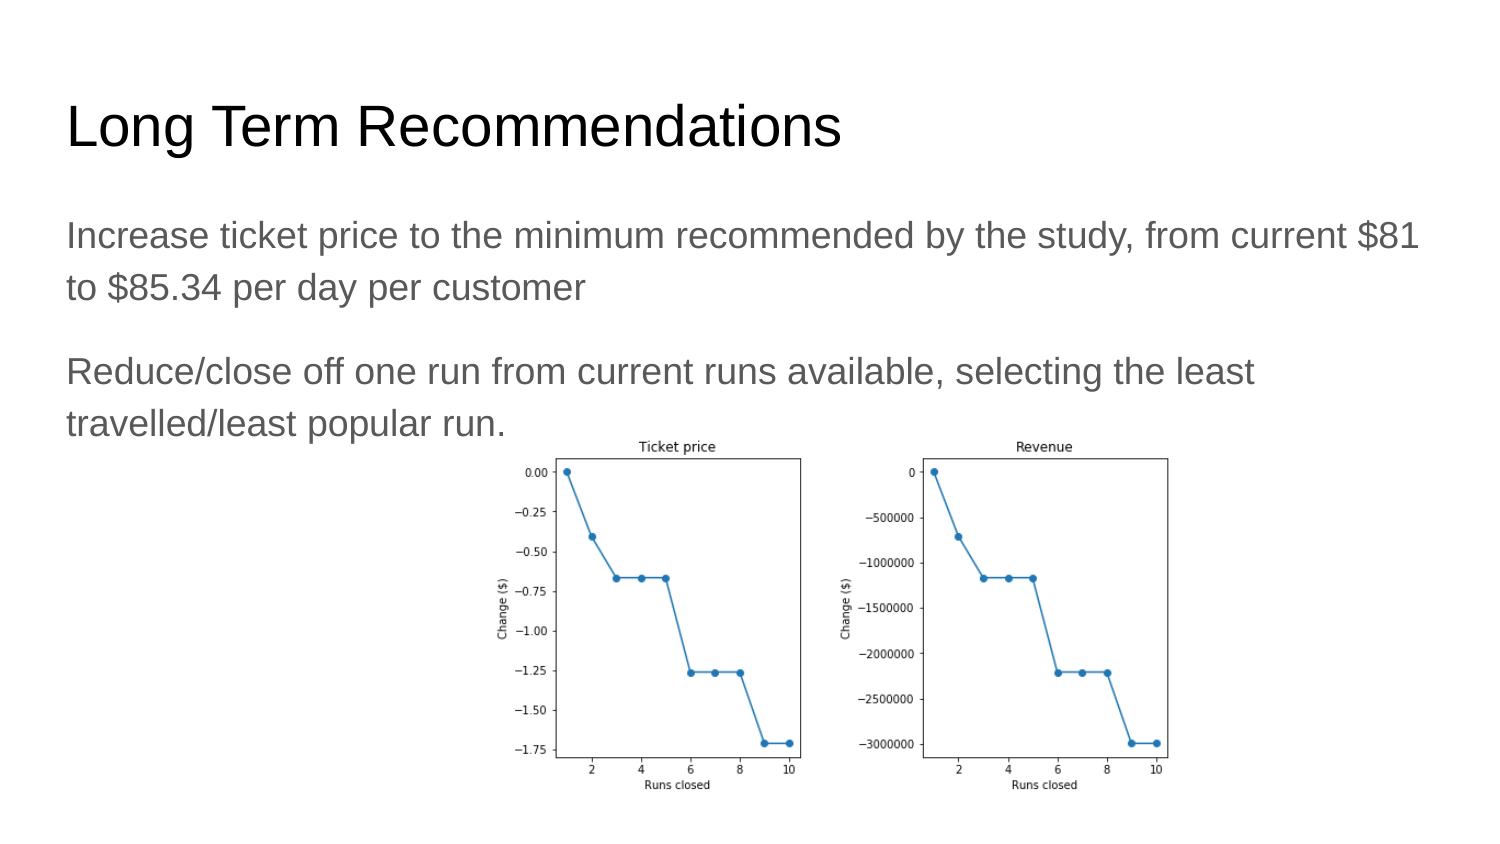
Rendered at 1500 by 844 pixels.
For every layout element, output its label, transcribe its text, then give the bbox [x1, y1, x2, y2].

list Increase ticket price to the minimum recommended by the study, from current $81 to $85.34 per day per customer Reduce/close off one run from current runs available, selecting the least travelled/least popular run. [51, 189, 1449, 750]
title Long Term Recommendations [51, 72, 1449, 167]
picture [491, 433, 1175, 799]
